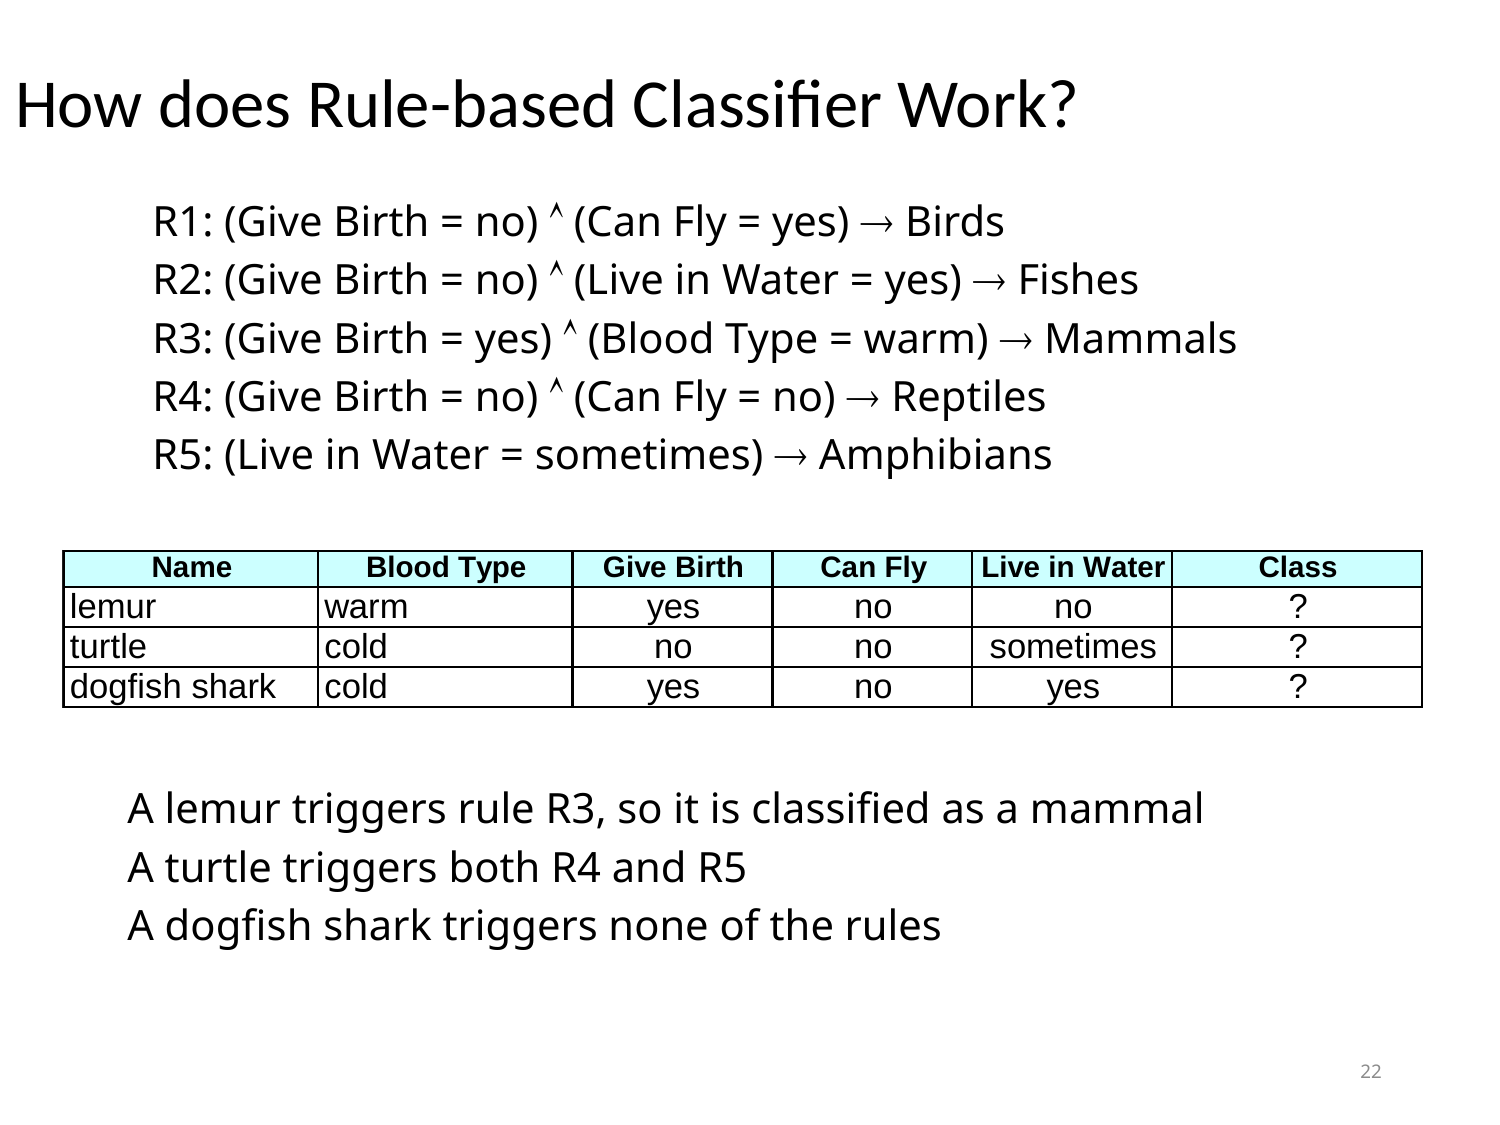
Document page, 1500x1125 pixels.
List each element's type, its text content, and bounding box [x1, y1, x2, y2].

slide_number 22 [993, 1042, 1397, 1103]
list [62, 549, 1424, 709]
text_box R1: (Give Birth = no)  (Can Fly = yes)  Birds R2: (Give Birth = no)  (Live in Water = yes)  Fishes R3: (Give Birth = yes)  (Blood Type = warm)  Mammals R4: (Give Birth = no)  (Can Fly = no)  Reptiles R5: (Live in Water = sometimes)  Amphibians [137, 187, 1375, 488]
text_box A lemur triggers rule R3, so it is classified as a mammal A turtle triggers both R4 and R5 A dogfish shark triggers none of the rules [112, 774, 1338, 988]
title How does Rule-based Classifier Work? [0, 24, 1500, 175]
